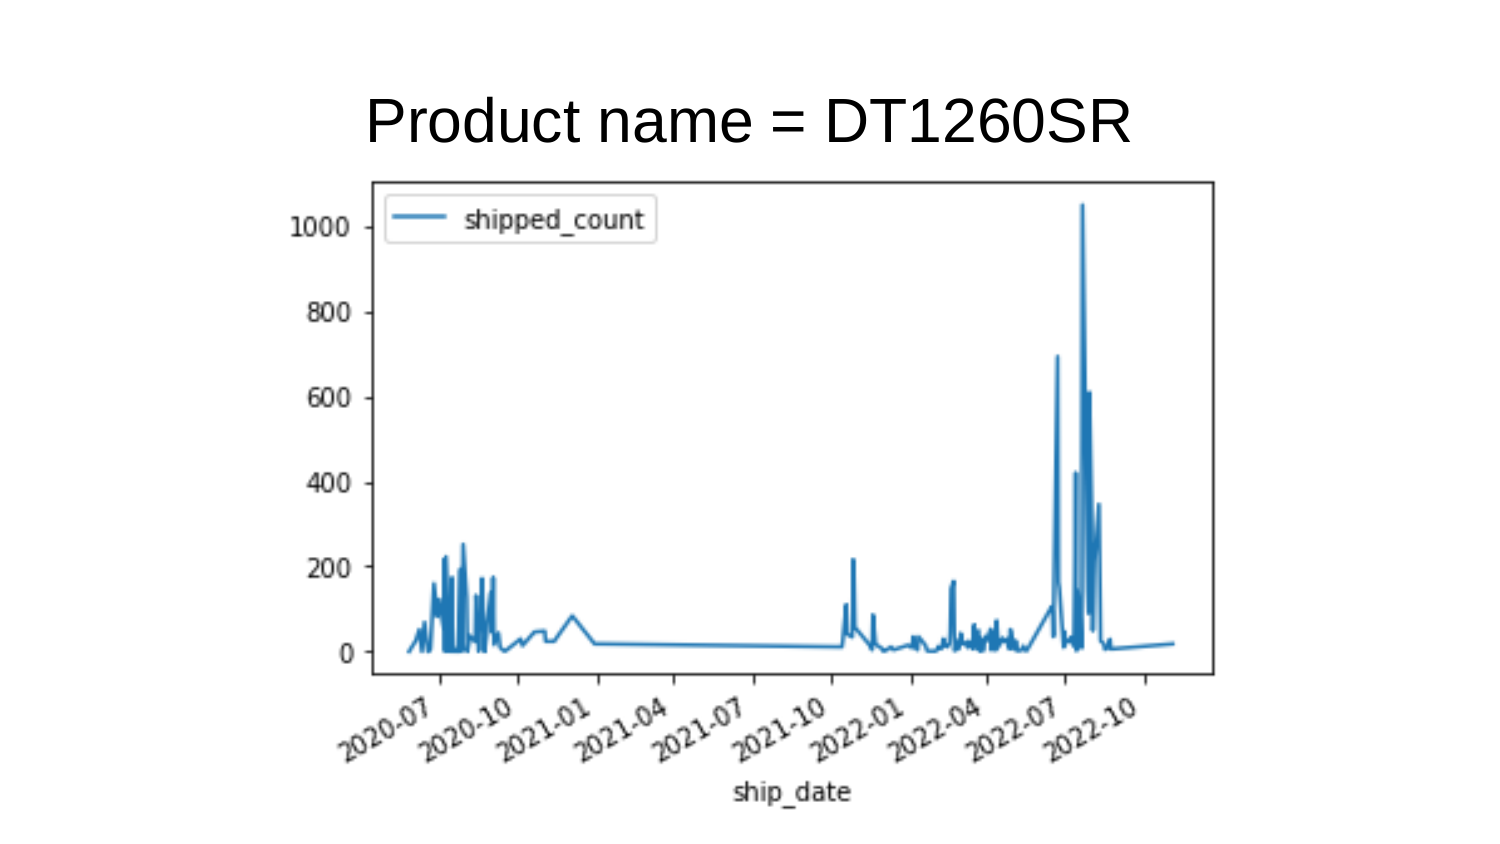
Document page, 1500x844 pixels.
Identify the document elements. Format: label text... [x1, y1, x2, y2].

title Product name = DT1260SR [51, 52, 1449, 191]
picture [271, 167, 1228, 823]
